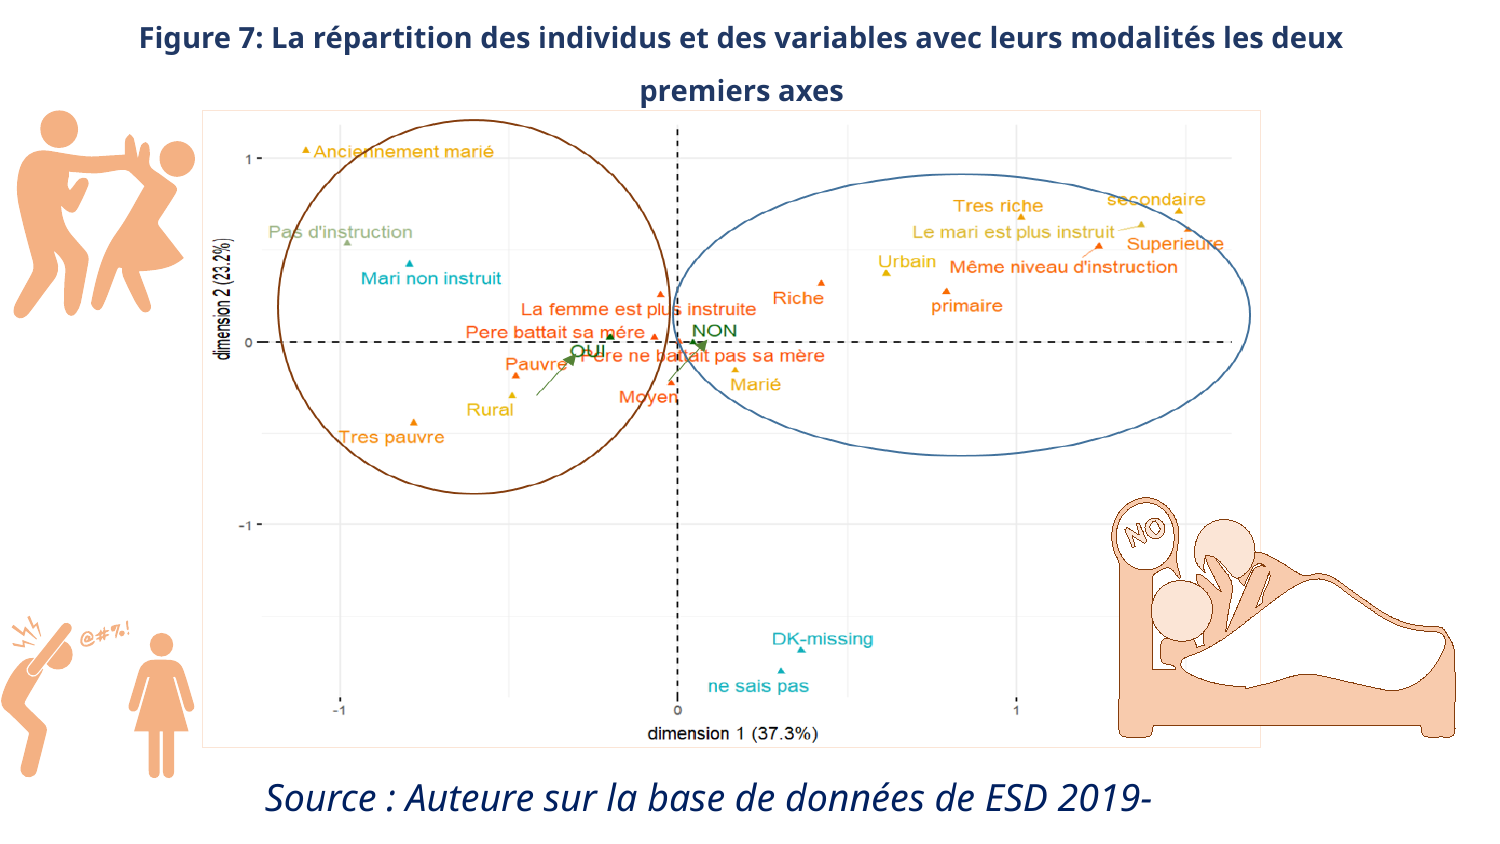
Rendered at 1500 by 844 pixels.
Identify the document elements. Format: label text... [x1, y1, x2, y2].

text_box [0, 615, 195, 780]
picture [202, 110, 1261, 748]
text_box Source : Auteure sur la base de données de ESD 2019-2021 [119, 744, 1187, 844]
text_box [1261, 552, 1456, 738]
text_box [12, 110, 195, 320]
text_box Figure 7: La répartition des individus et des variables avec leurs modalités les deux premiers axes [93, 0, 1390, 126]
